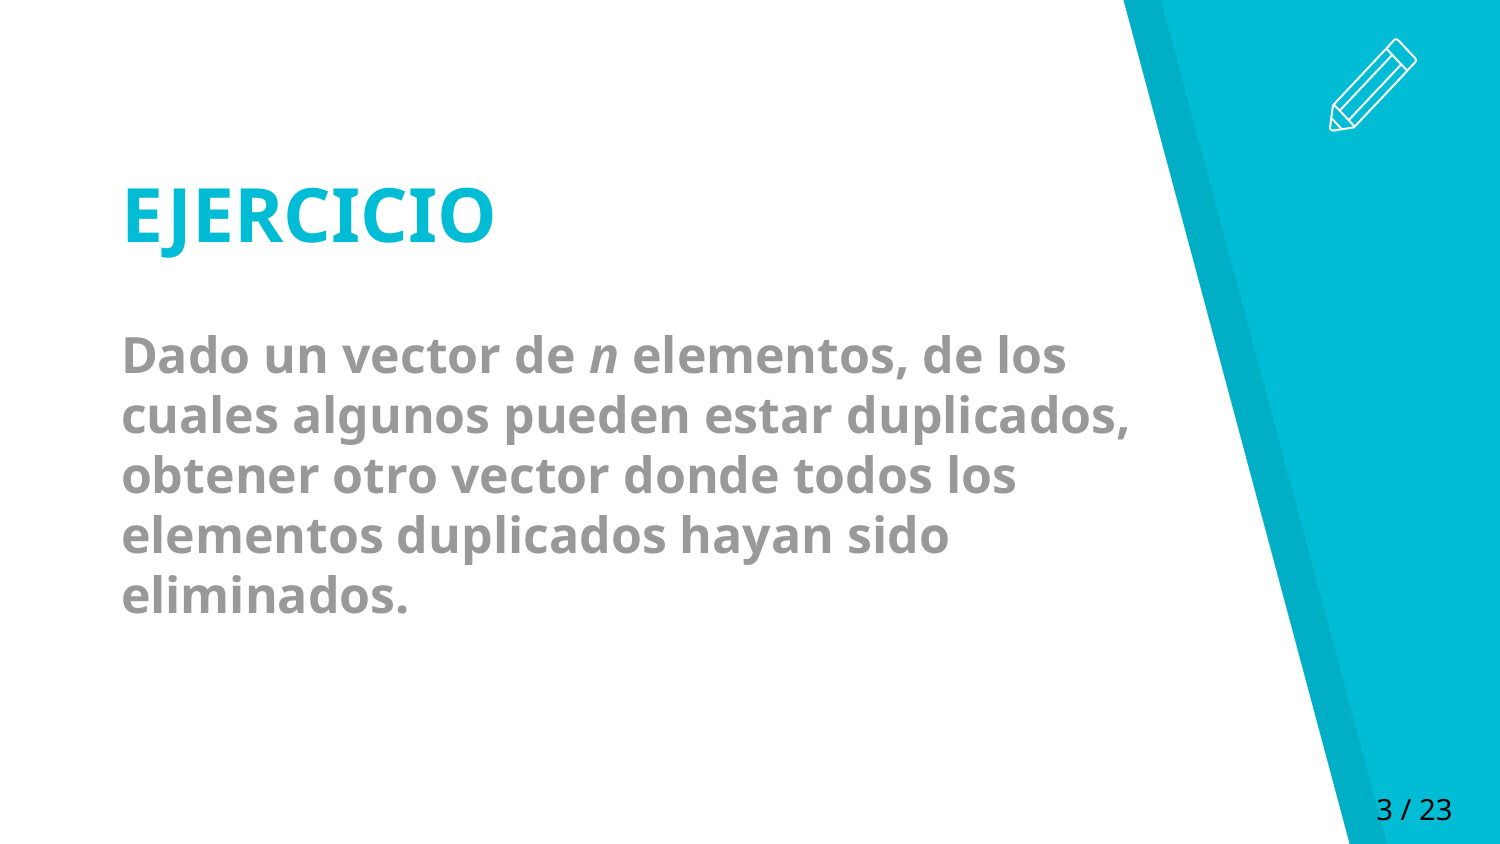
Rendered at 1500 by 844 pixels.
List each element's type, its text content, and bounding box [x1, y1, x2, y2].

slide_number ‹#› / 23 [1361, 779, 1494, 844]
text_box Dado un vector de n elementos, de los cuales algunos pueden estar duplicados, obtener otro vector donde todos los elementos duplicados hayan sido eliminados. [106, 308, 1158, 646]
text_box EJERCICIO [106, 116, 727, 309]
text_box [1329, 39, 1417, 131]
